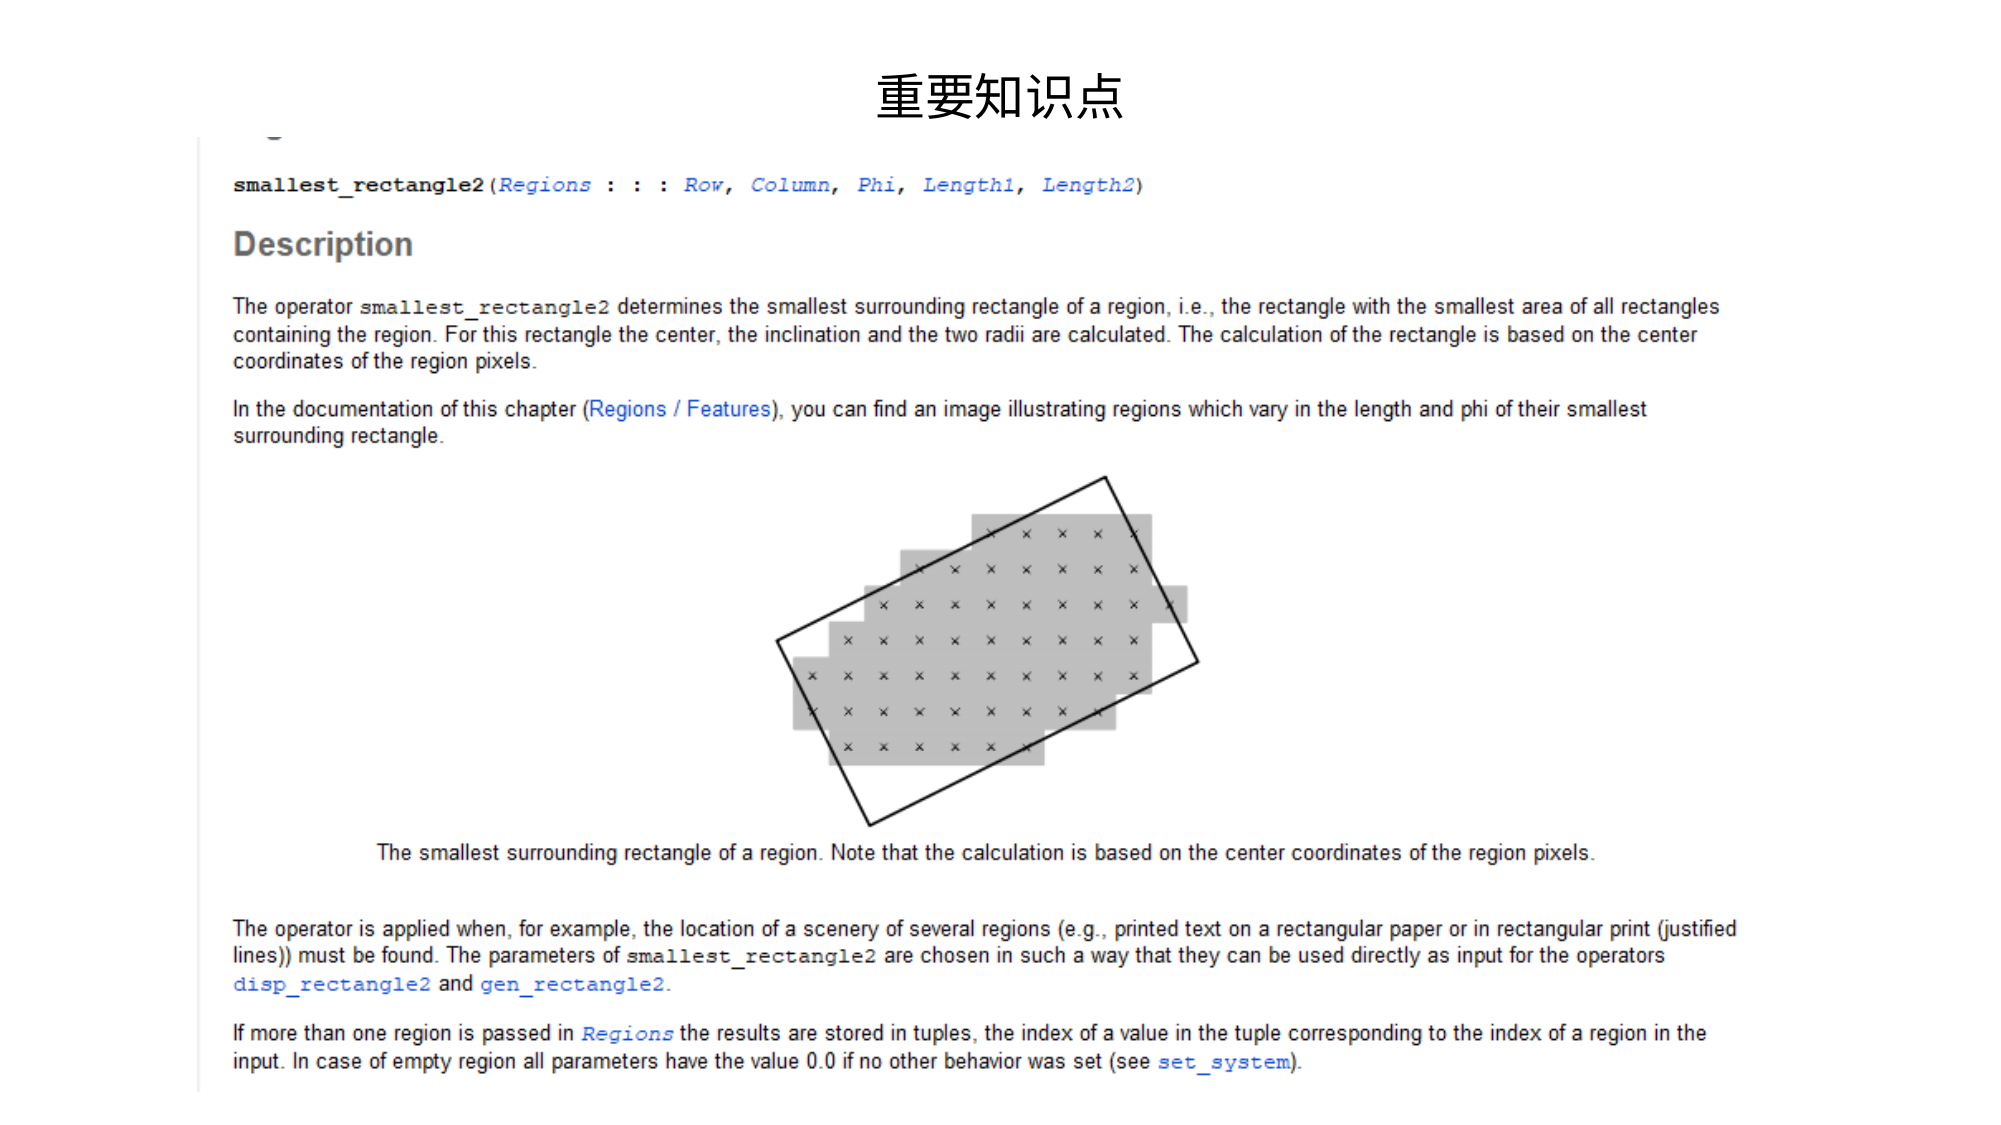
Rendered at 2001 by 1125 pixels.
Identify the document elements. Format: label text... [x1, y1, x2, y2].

picture [197, 137, 1757, 1092]
subtitle 重要知识点 [249, 64, 1750, 137]
